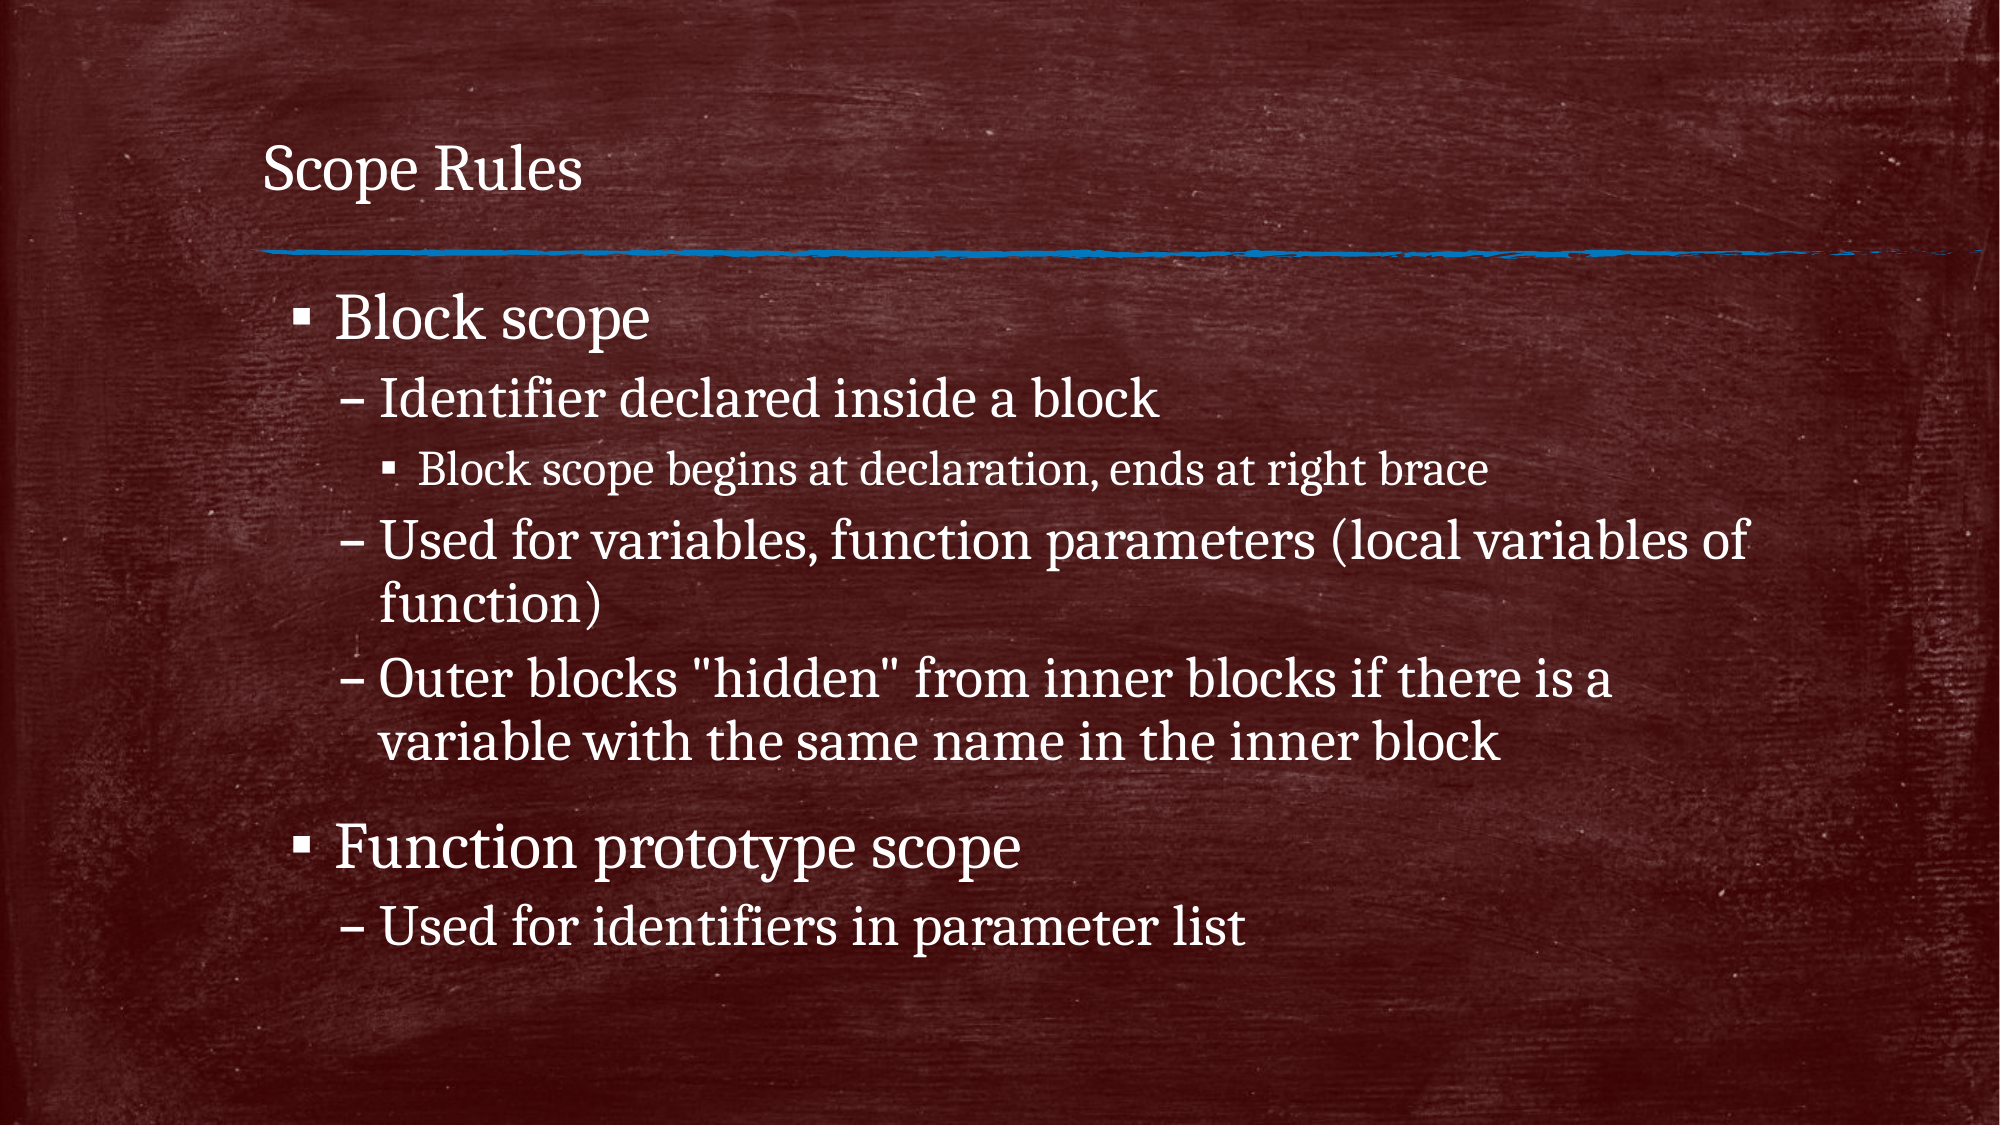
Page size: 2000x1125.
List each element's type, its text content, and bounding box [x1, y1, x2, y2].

title Scope Rules [249, 45, 1750, 213]
list Block scope Identifier declared inside a block Block scope begins at declaration, ends at right brace Used for variables, function parameters (local variables of function) Outer blocks "hidden" from inner blocks if there is a variable with the same name in the inner block Function prototype scope Used for identifiers in parameter list [274, 275, 1775, 1125]
